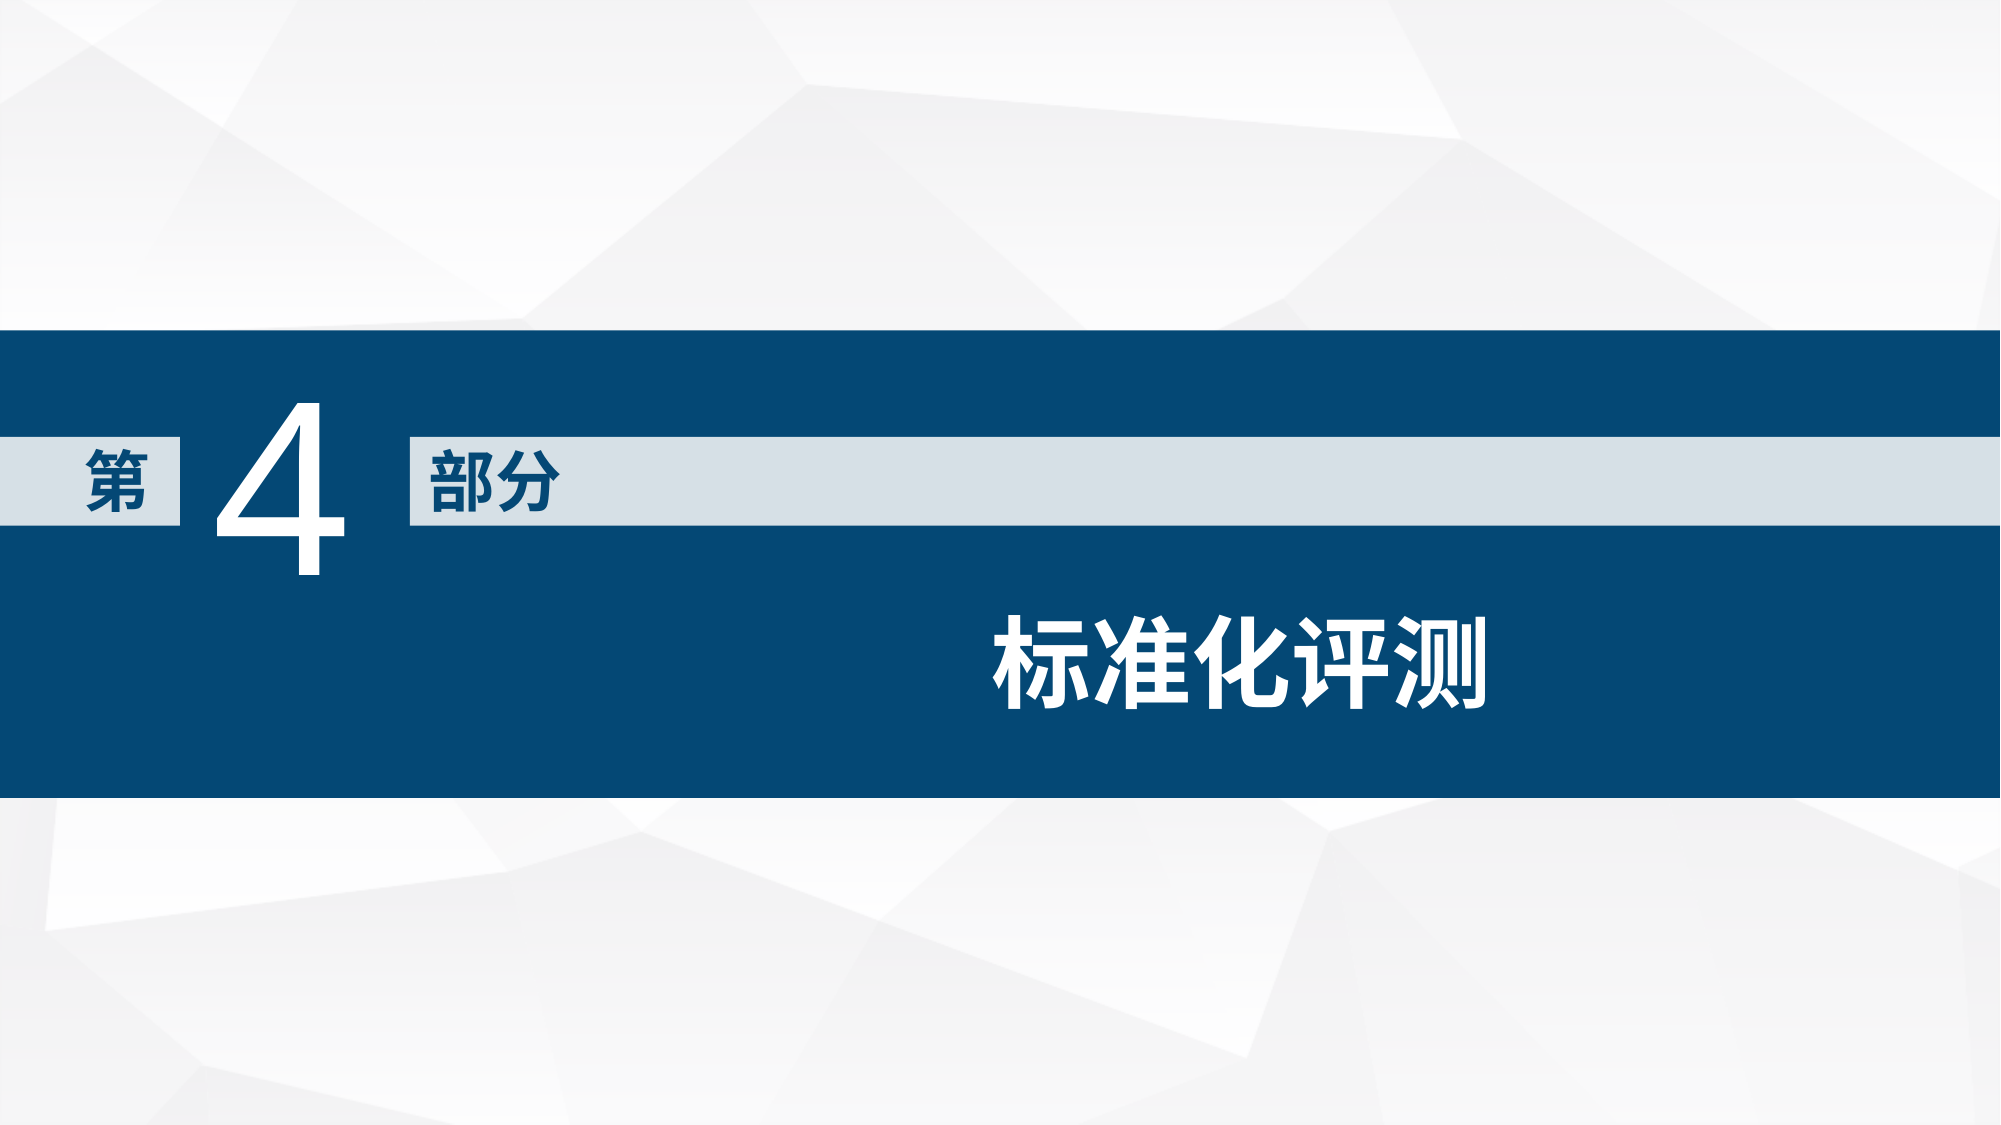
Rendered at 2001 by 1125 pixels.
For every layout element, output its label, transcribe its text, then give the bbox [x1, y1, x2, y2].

text_box 标准化评测 [446, 593, 2000, 729]
text_box 第 [68, 432, 163, 528]
text_box [705, 436, 2000, 527]
picture [0, 0, 2001, 1125]
text_box [0, 329, 2000, 799]
text_box [0, 436, 68, 527]
text_box [409, 436, 414, 527]
text_box 部分 [414, 432, 705, 528]
text_box 4 [155, 328, 408, 631]
